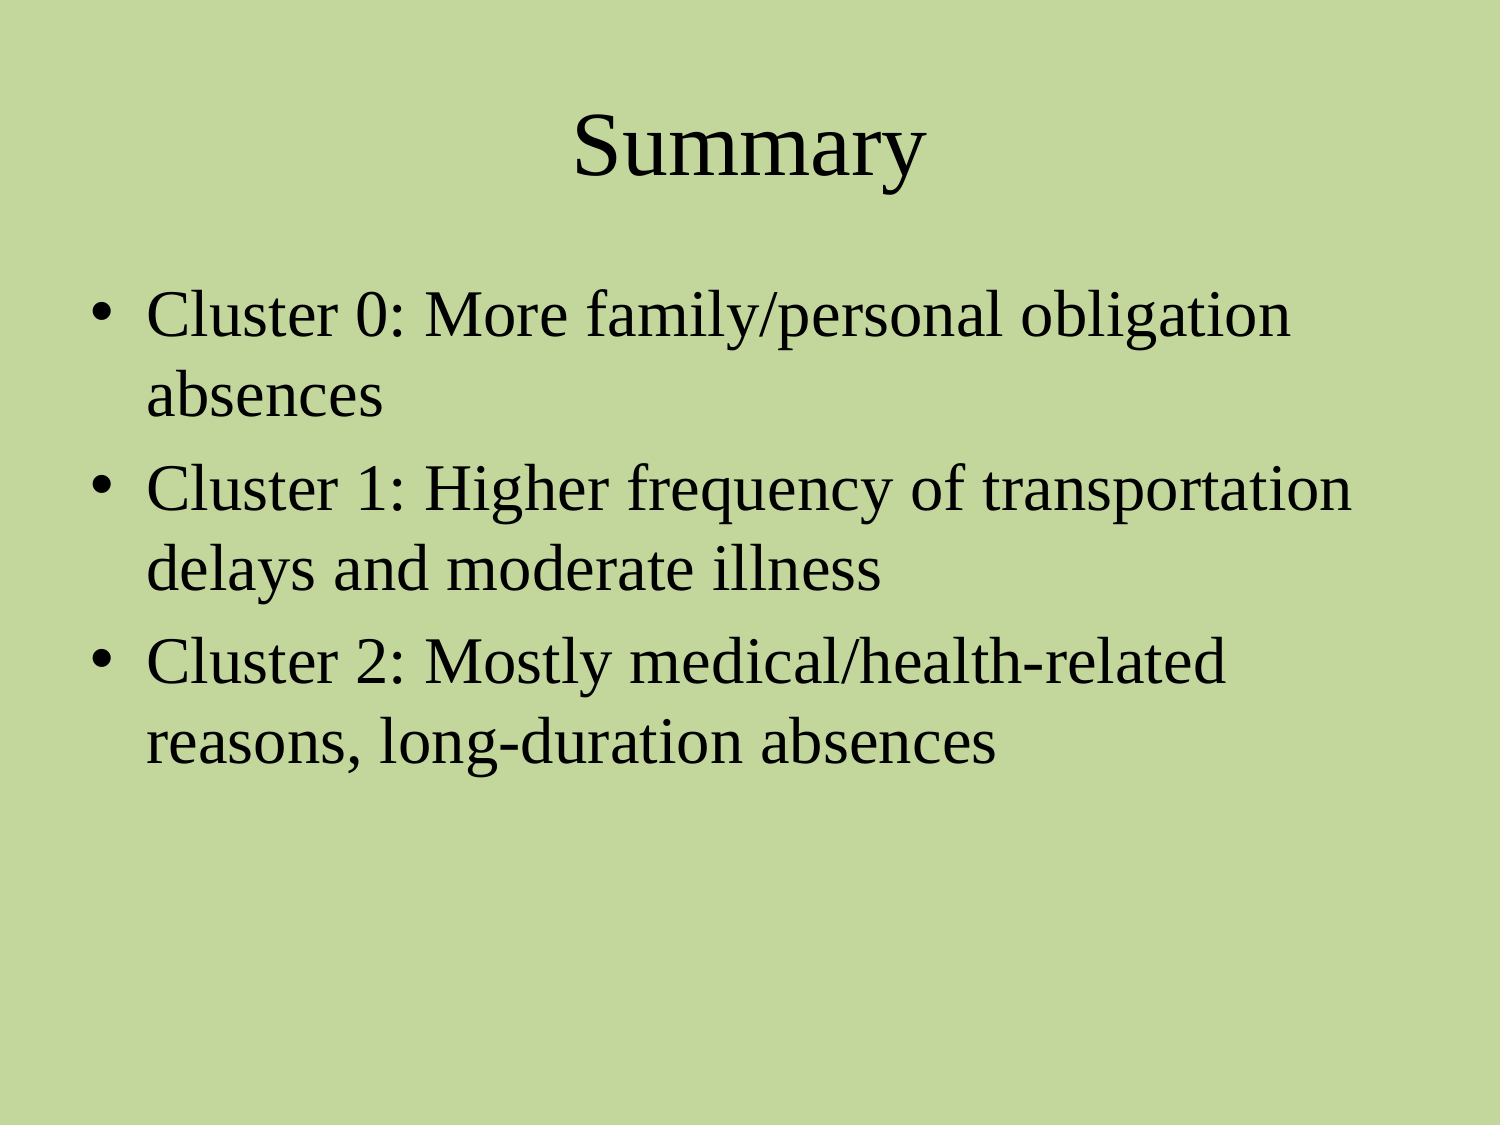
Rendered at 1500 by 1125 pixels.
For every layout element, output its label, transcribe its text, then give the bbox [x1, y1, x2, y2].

title Summary [75, 45, 1425, 233]
list Cluster 0: More family/personal obligation absences Cluster 1: Higher frequency of transportation delays and moderate illness Cluster 2: Mostly medical/health-related reasons, long-duration absences [75, 262, 1425, 1005]
